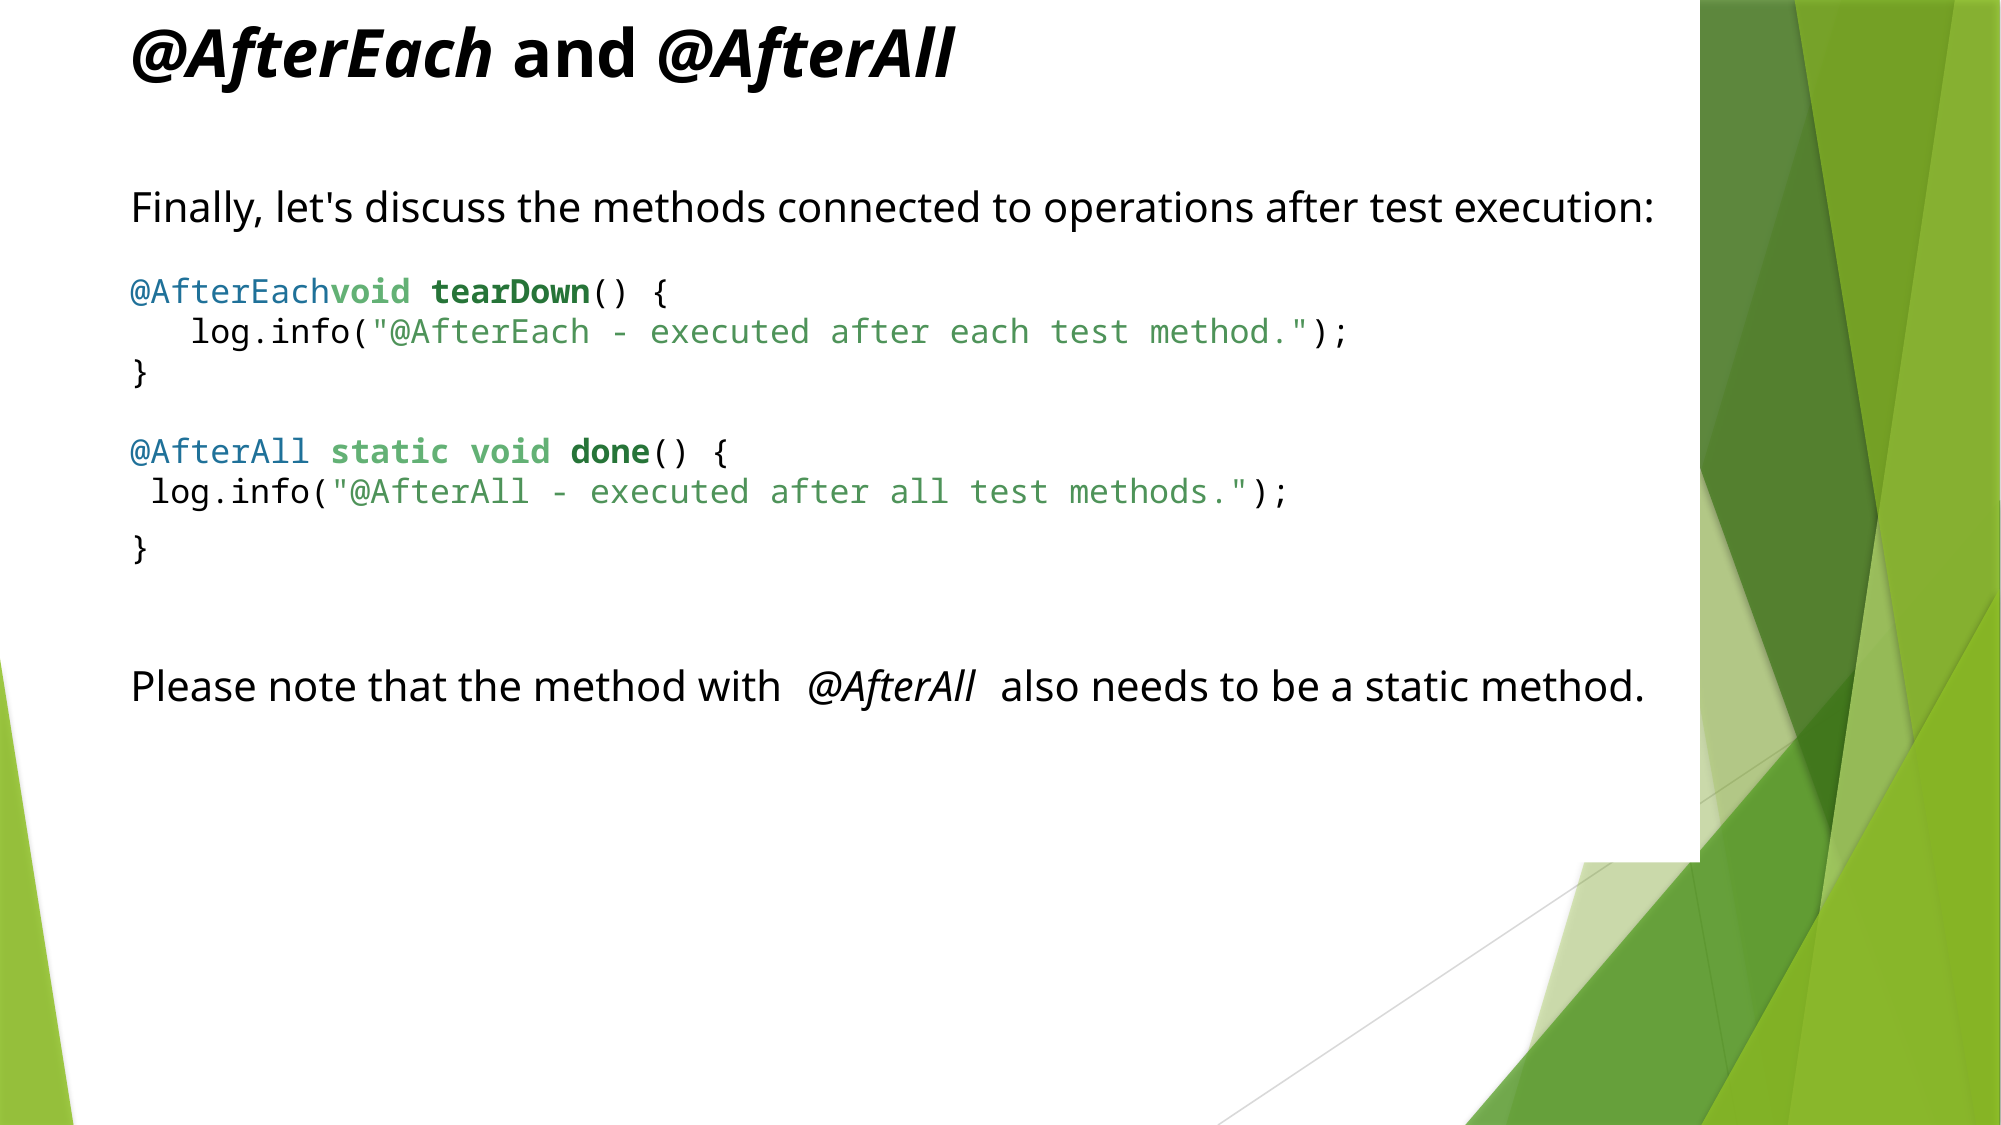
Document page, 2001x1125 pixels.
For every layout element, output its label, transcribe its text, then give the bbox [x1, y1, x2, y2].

list @AfterEach and @AfterAll Finally, let's discuss the methods connected to operations after test execution: @AfterEachvoid tearDown() { log.info("@AfterEach - executed after each test method."); } @AfterAll static void done() { log.info("@AfterAll - executed after all test methods."); } Please note that the method with @AfterAll also needs to be a static method. [115, 0, 1700, 863]
